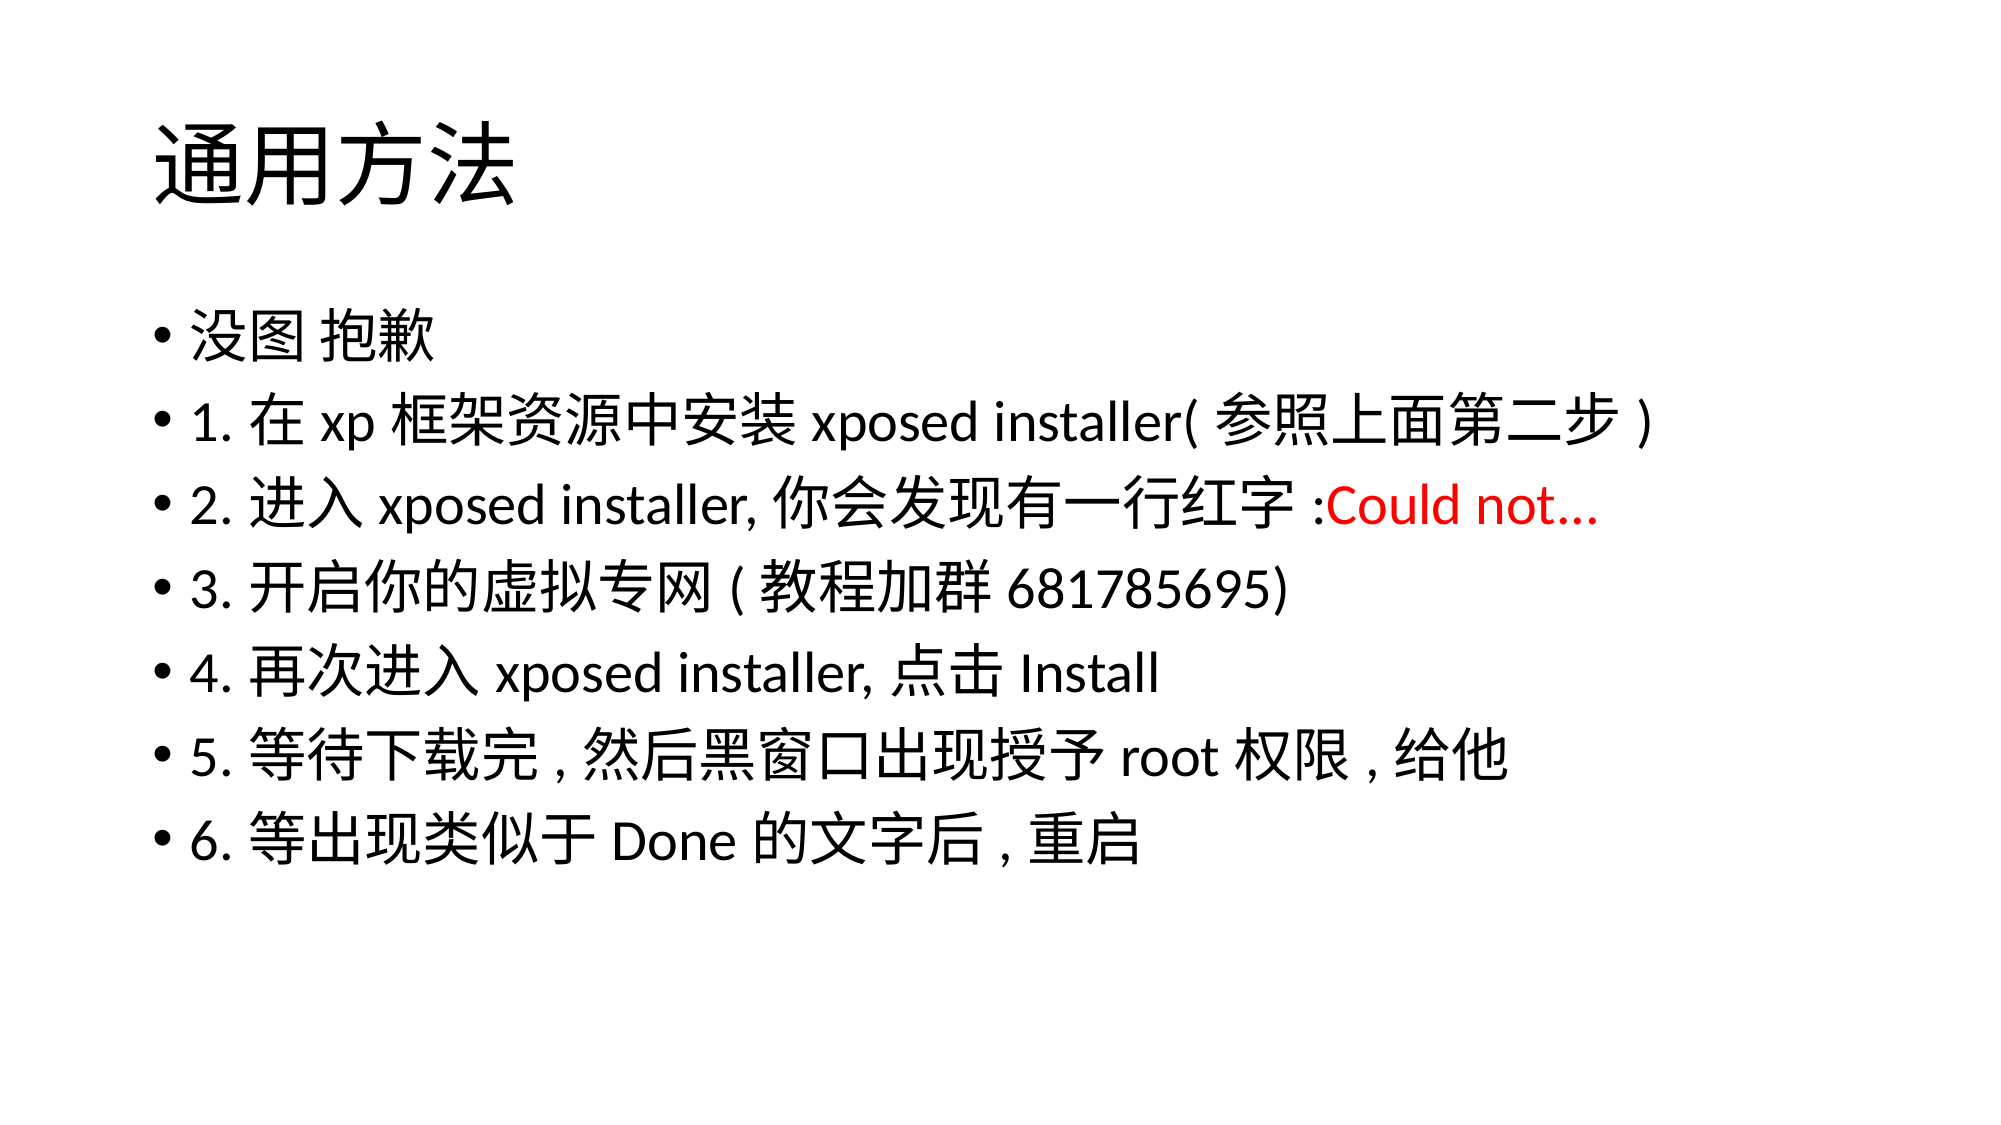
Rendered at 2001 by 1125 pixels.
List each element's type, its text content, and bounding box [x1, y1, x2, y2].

list 没图 抱歉 1.在xp框架资源中安装xposed installer(参照上面第二步) 2.进入xposed installer,你会发现有一行红字:Could not... 3.开启你的虚拟专网(教程加群681785695) 4.再次进入xposed installer,点击Install 5.等待下载完,然后黑窗口出现授予root权限,给他 6.等出现类似于Done的文字后,重启 [137, 299, 1863, 1014]
title 通用方法 [137, 59, 1863, 278]
